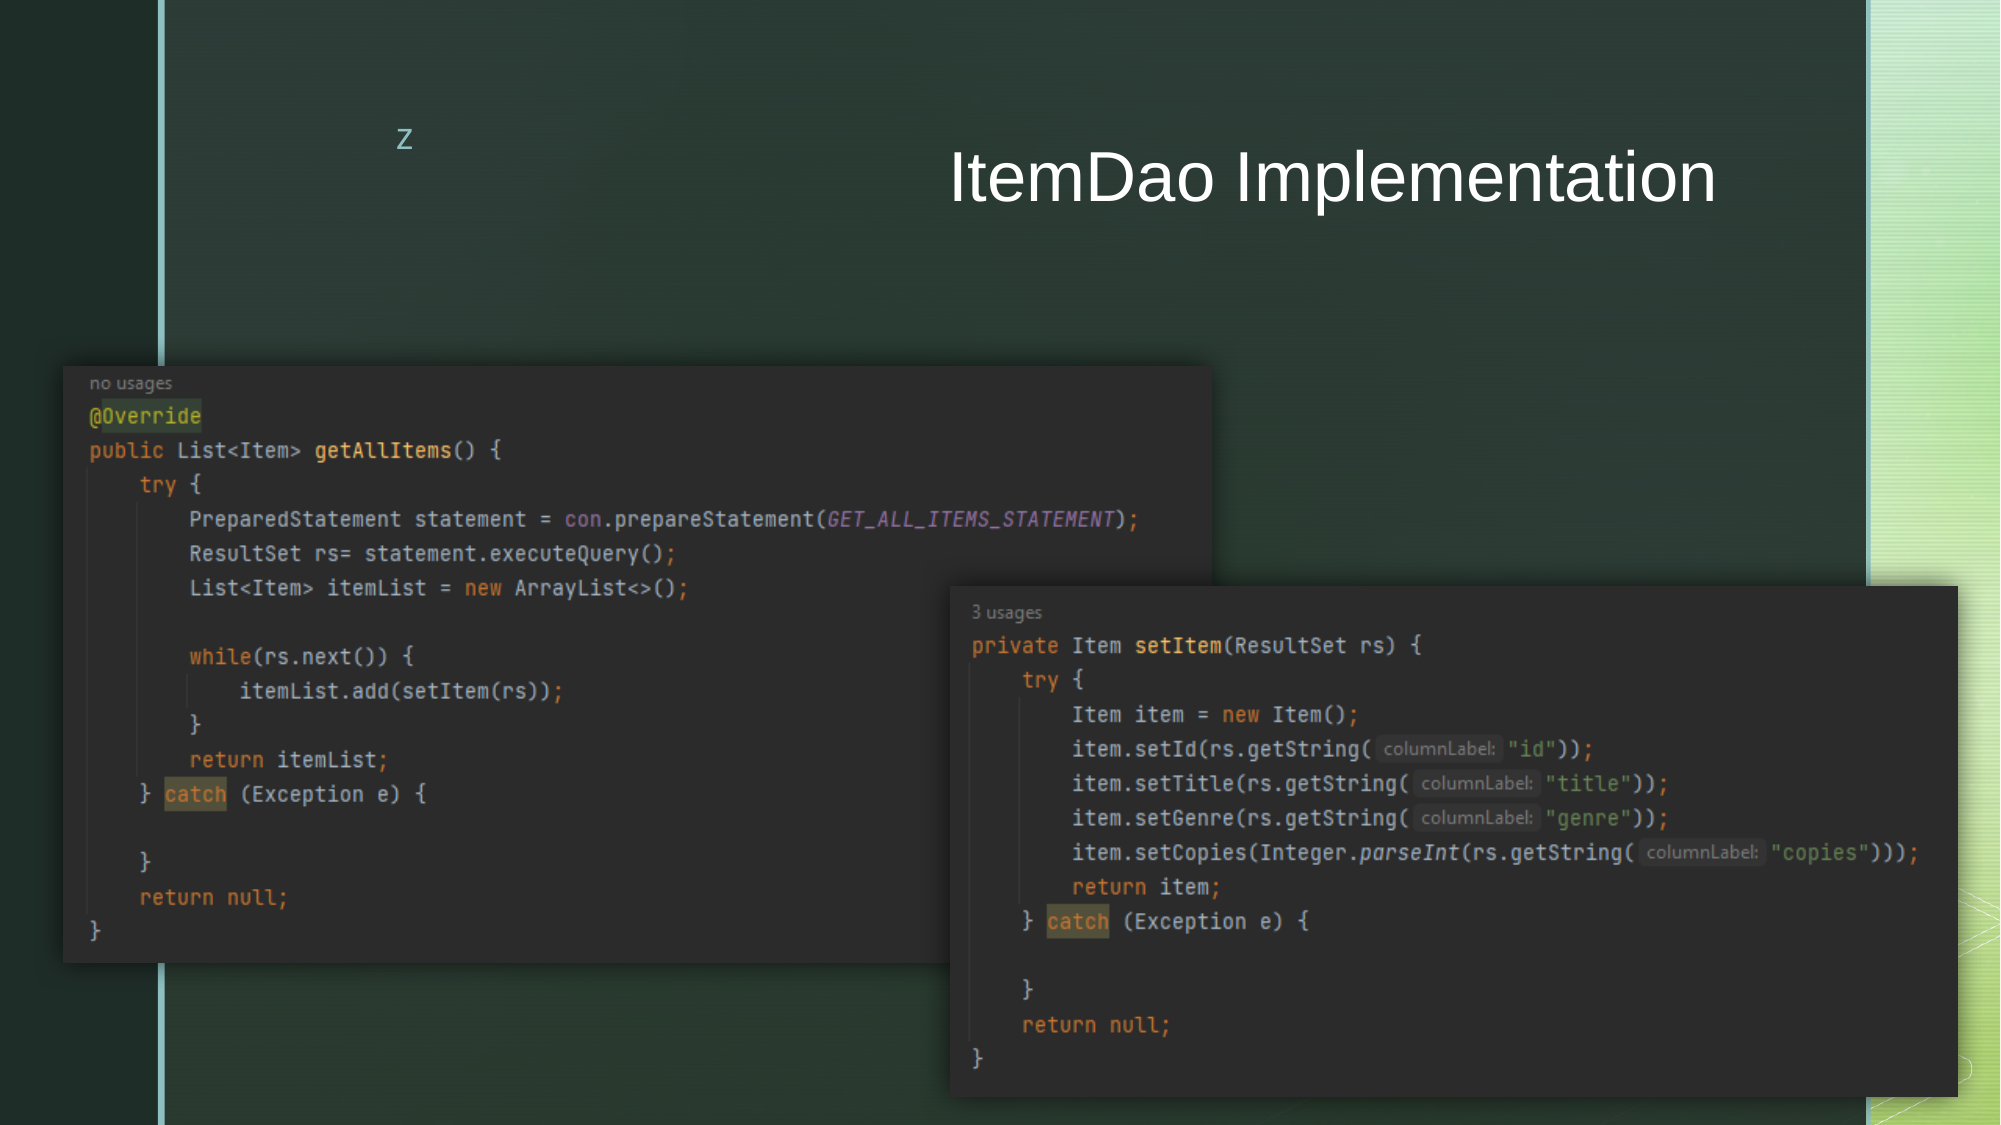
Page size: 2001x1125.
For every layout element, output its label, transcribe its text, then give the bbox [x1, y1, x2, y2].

title ItemDao Implementation [428, 132, 1734, 310]
picture [62, 0, 2001, 1125]
